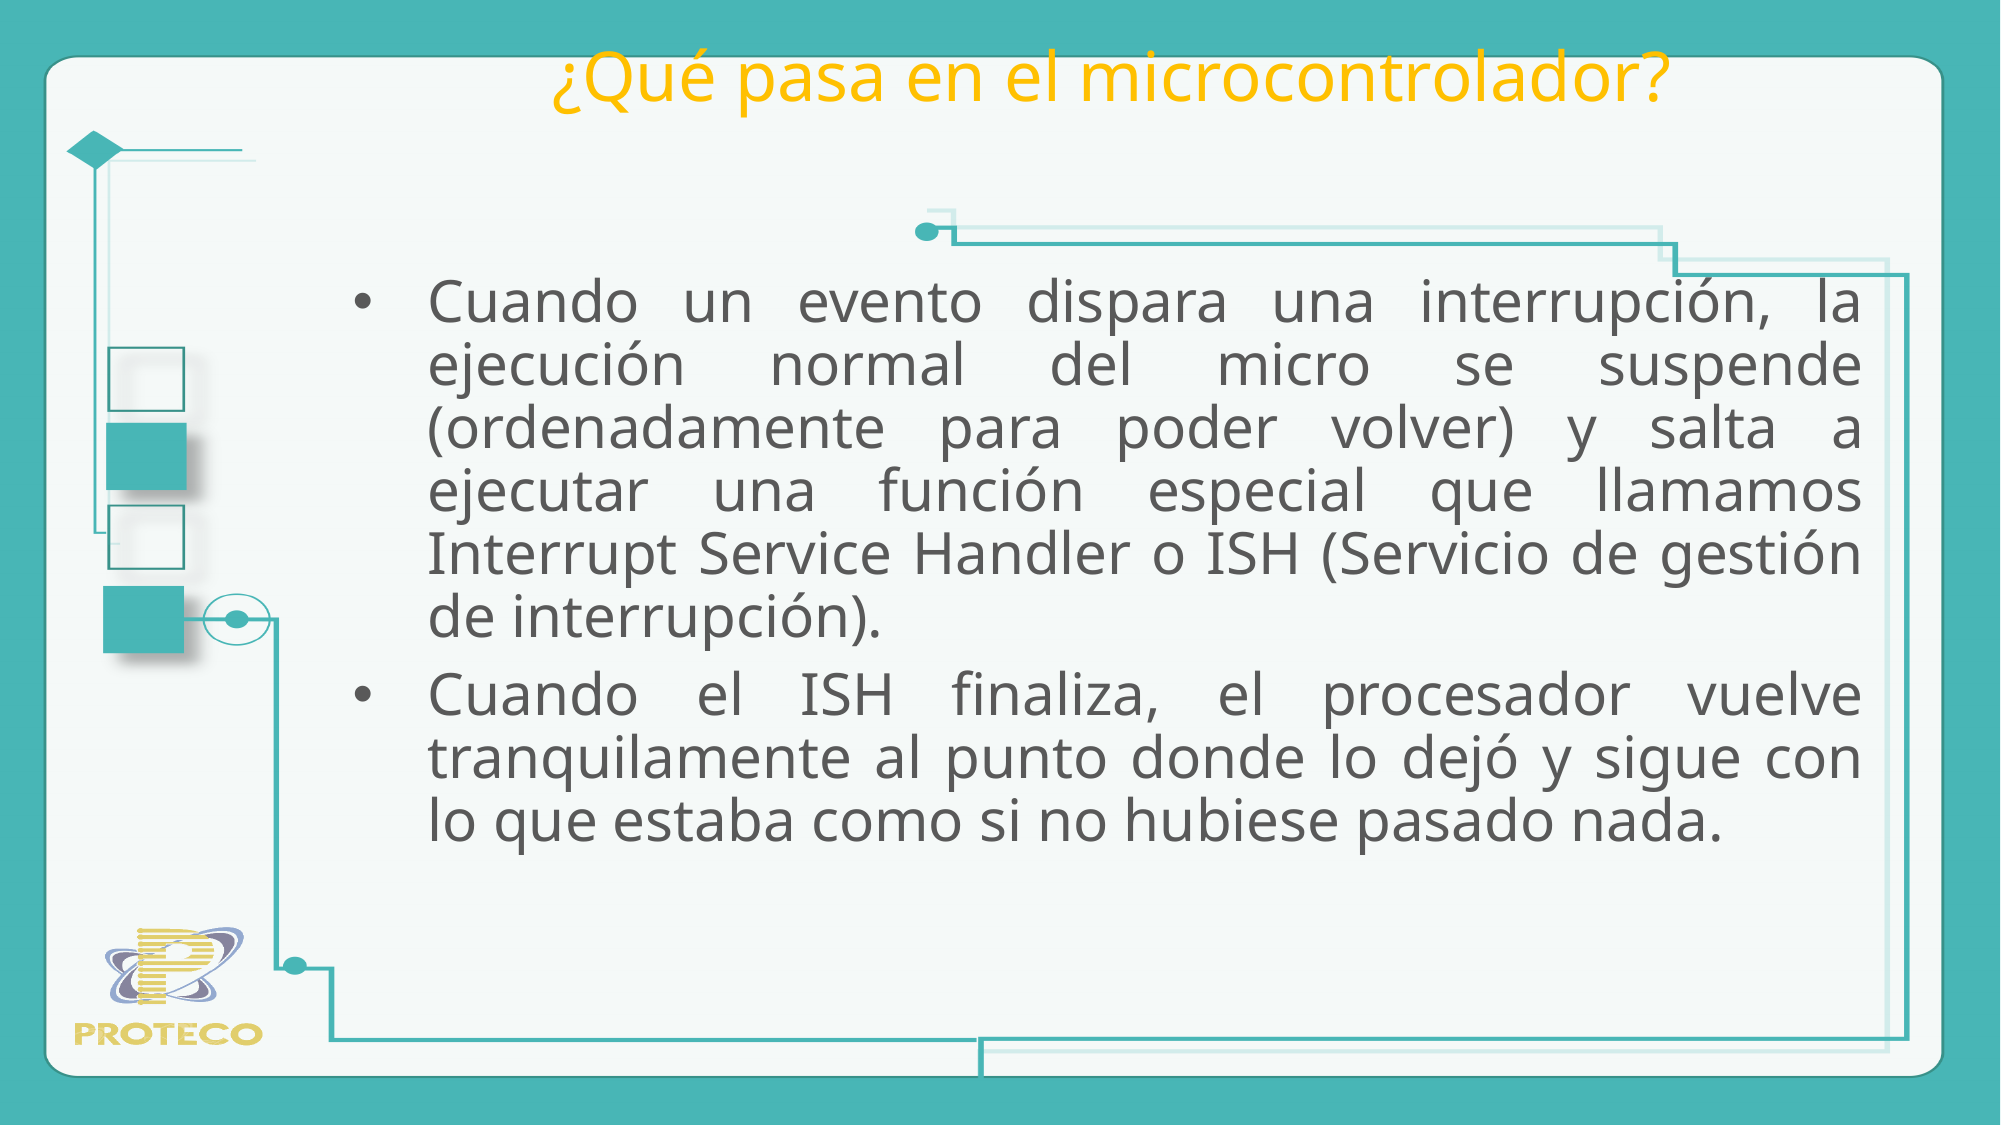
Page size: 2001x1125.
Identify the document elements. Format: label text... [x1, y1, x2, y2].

picture [0, 0, 2001, 1125]
list Cuando un evento dispara una interrupción, la ejecución normal del micro se suspende (ordenadamente para poder volver) y salta a ejecutar una función especial que llamamos Interrupt Service Handler o ISH (Servicio de gestión de interrupción). Cuando el ISH finaliza, el procesador vuelve tranquilamente al punto donde lo dejó y sigue con lo que estaba como si no hubiese pasado nada. [337, 264, 1879, 1071]
title ¿Qué pasa en el microcontrolador? [537, 34, 1904, 187]
